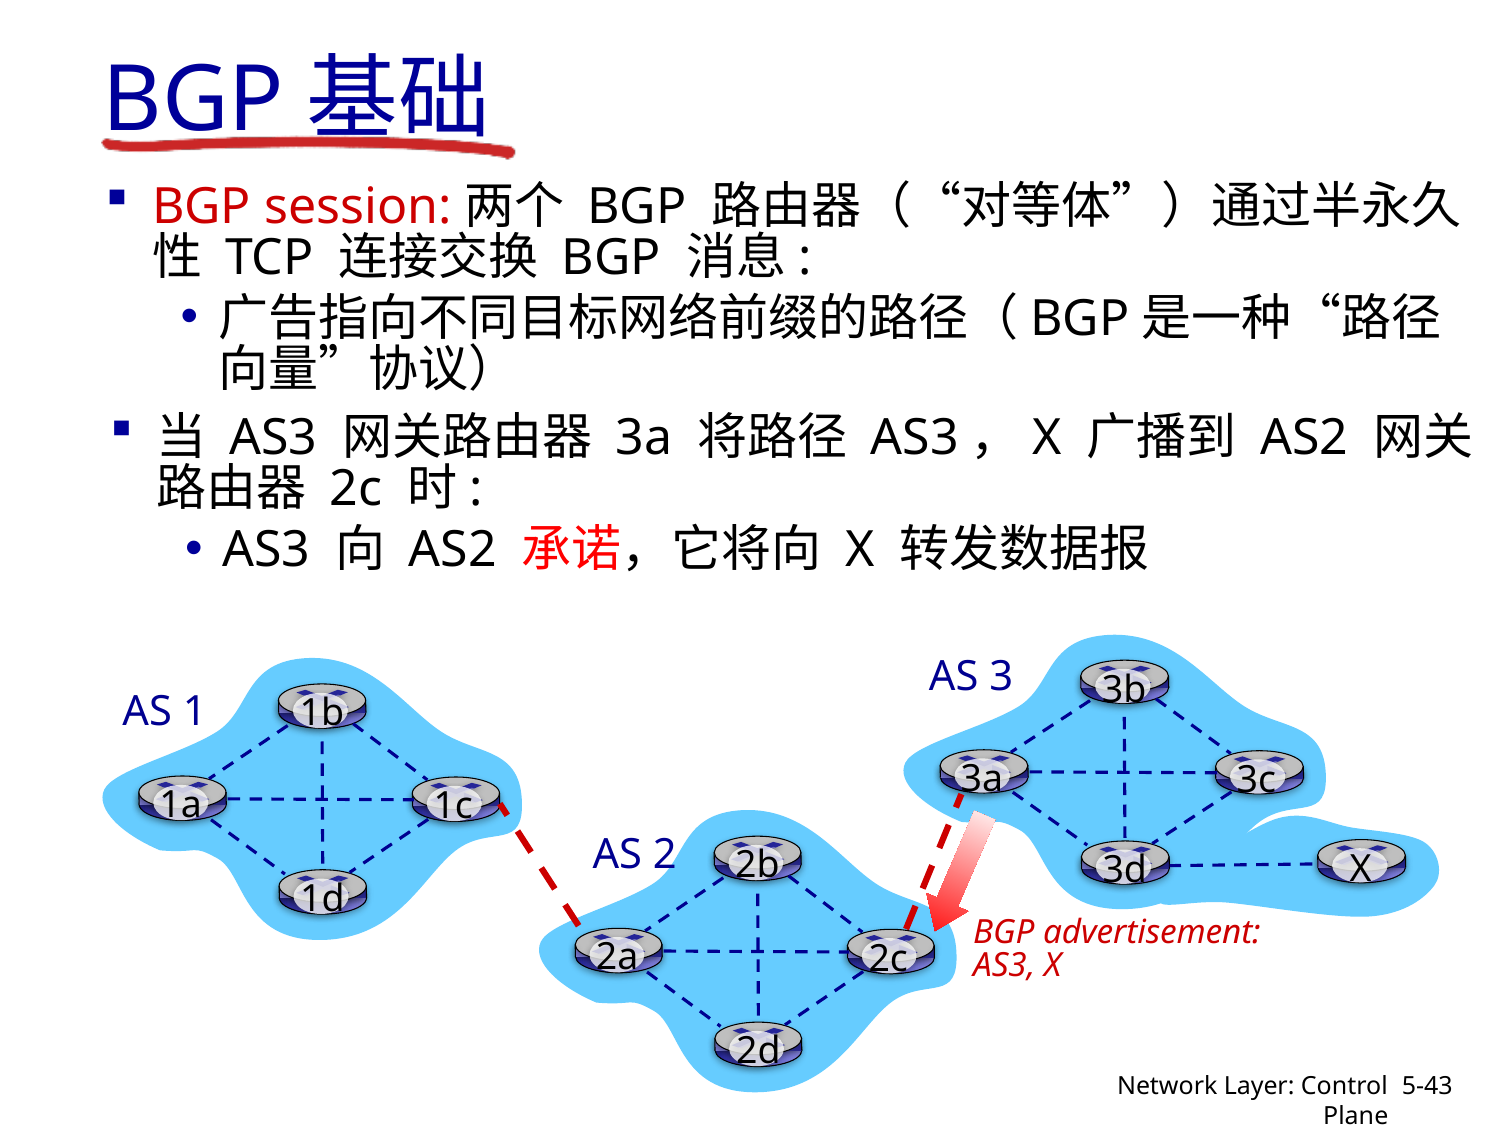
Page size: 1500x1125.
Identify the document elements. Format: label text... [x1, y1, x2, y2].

picture [100, 131, 520, 166]
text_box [102, 657, 523, 941]
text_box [538, 809, 957, 1093]
text_box [1059, 634, 1180, 655]
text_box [936, 809, 1363, 994]
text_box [499, 803, 579, 927]
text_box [939, 656, 1304, 808]
text_box [903, 743, 934, 792]
text_box AS 3 [914, 641, 1029, 707]
list 当 AS3 网关路由器 3a 将路径 AS3，X 广播到 AS2 网关路由器 2c 时: AS3 向 AS2 承诺，它将向 X 转发数据报 [95, 406, 1491, 609]
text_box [1366, 815, 1440, 917]
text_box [905, 793, 962, 930]
text_box BGP session:两个 BGP 路由器（“对等体”）通过半永久性 TCP 连接交换 BGP 消息: 广告指向不同目标网络前缀的路径（BGP是一种“路径向量”协议） [90, 175, 1487, 379]
slide_number 5-43 [1387, 1062, 1478, 1107]
text_box [1308, 735, 1326, 807]
title BGP基础 [87, 0, 1363, 188]
footer Network Layer: Control Plane [1045, 1062, 1404, 1102]
